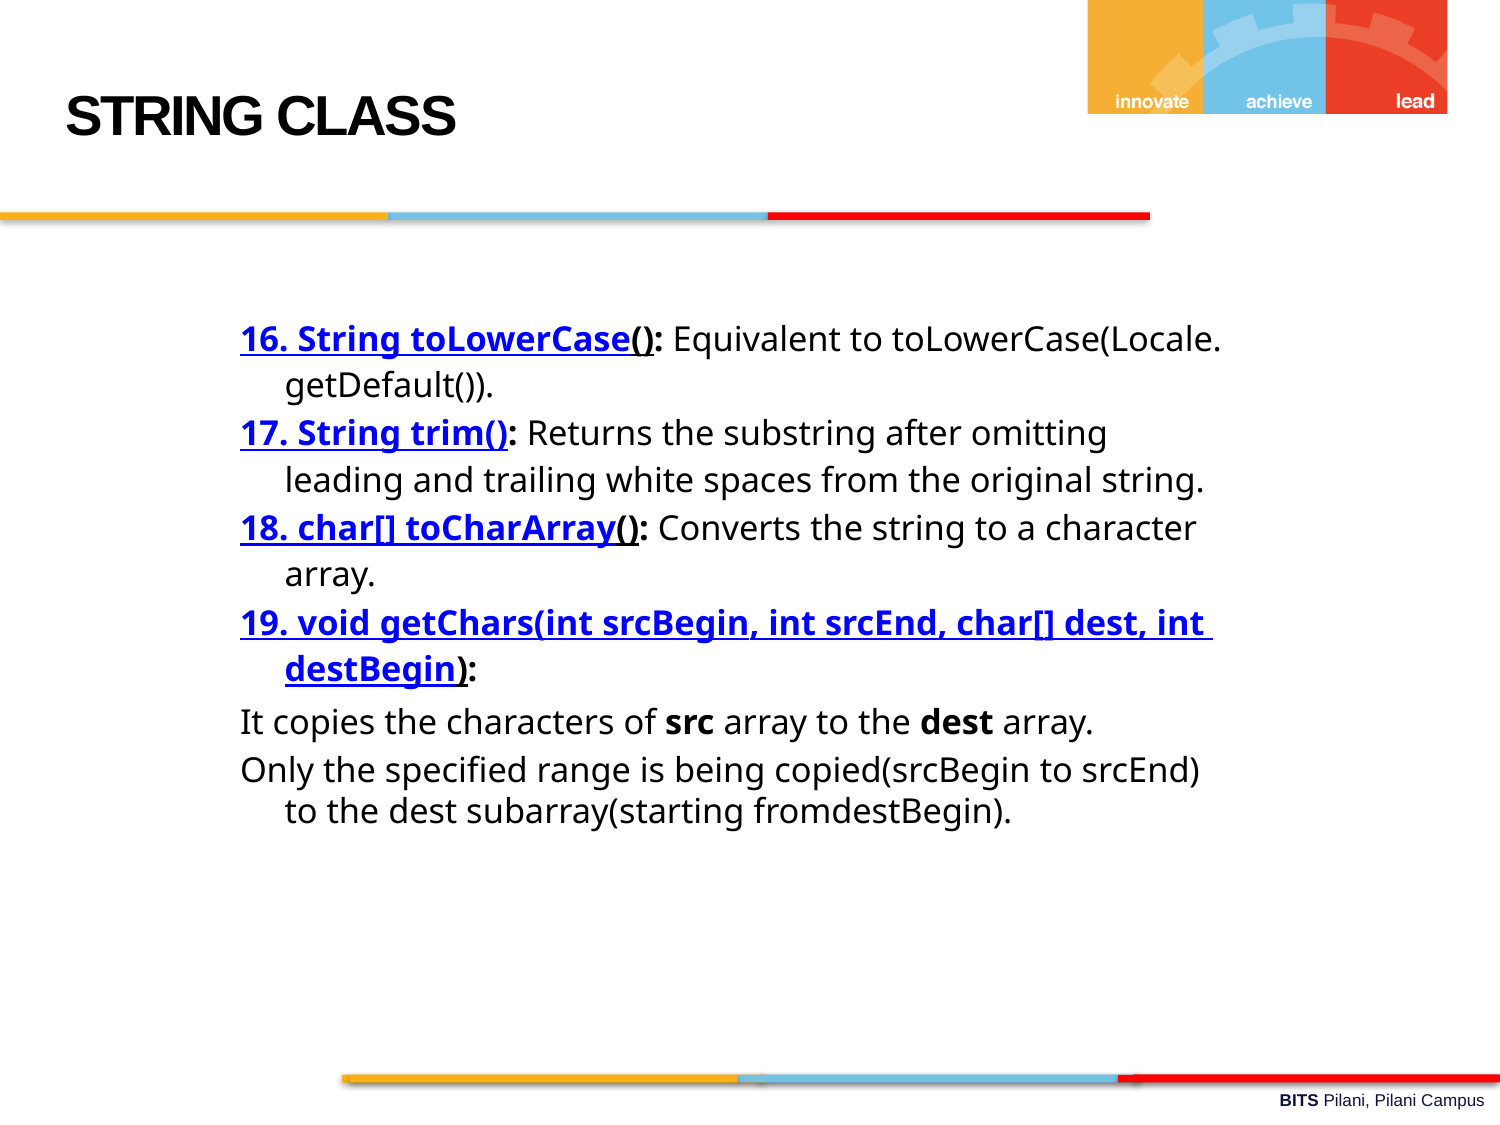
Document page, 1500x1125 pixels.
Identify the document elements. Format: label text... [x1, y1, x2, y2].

list STRING CLASS [50, 24, 1088, 213]
picture [1087, 0, 1448, 114]
list 16. String toLowerCase(): Equivalent to toLowerCase(Locale. getDefault()). 17. String trim(): Returns the substring after omitting leading and trailing white spaces from the original string. 18. char[] toCharArray(): Converts the string to a character array. 19. void getChars(int srcBegin, int srcEnd, char[] dest, int destBegin): It copies the characters of src array to the dest array. Only the specified range is being copied(srcBegin to srcEnd) to the dest subarray(starting fromdestBegin). [225, 309, 1238, 946]
